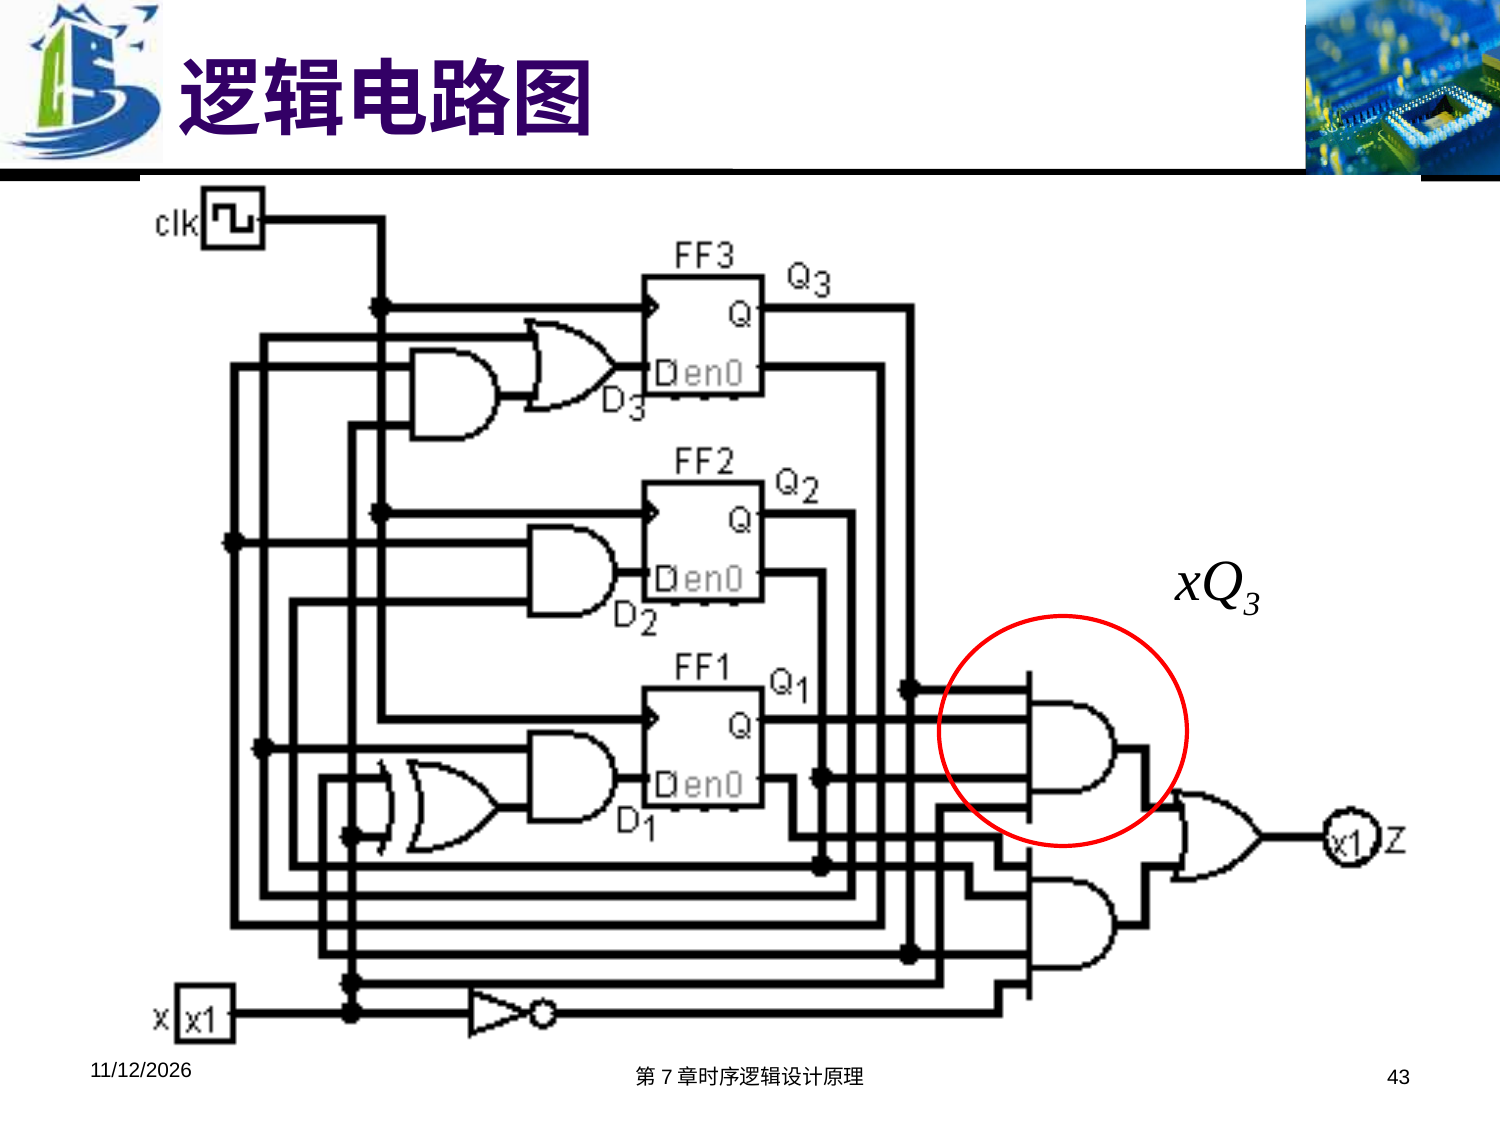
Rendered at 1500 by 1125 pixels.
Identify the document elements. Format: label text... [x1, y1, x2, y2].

slide_number 43 [1074, 1058, 1426, 1101]
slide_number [74, 1048, 426, 1101]
footer 第7章时序逻辑设计原理 [512, 1065, 988, 1101]
picture [1306, 0, 1500, 175]
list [139, 175, 1422, 1057]
title 逻辑电路图 [163, 30, 1298, 153]
picture [0, 0, 163, 163]
